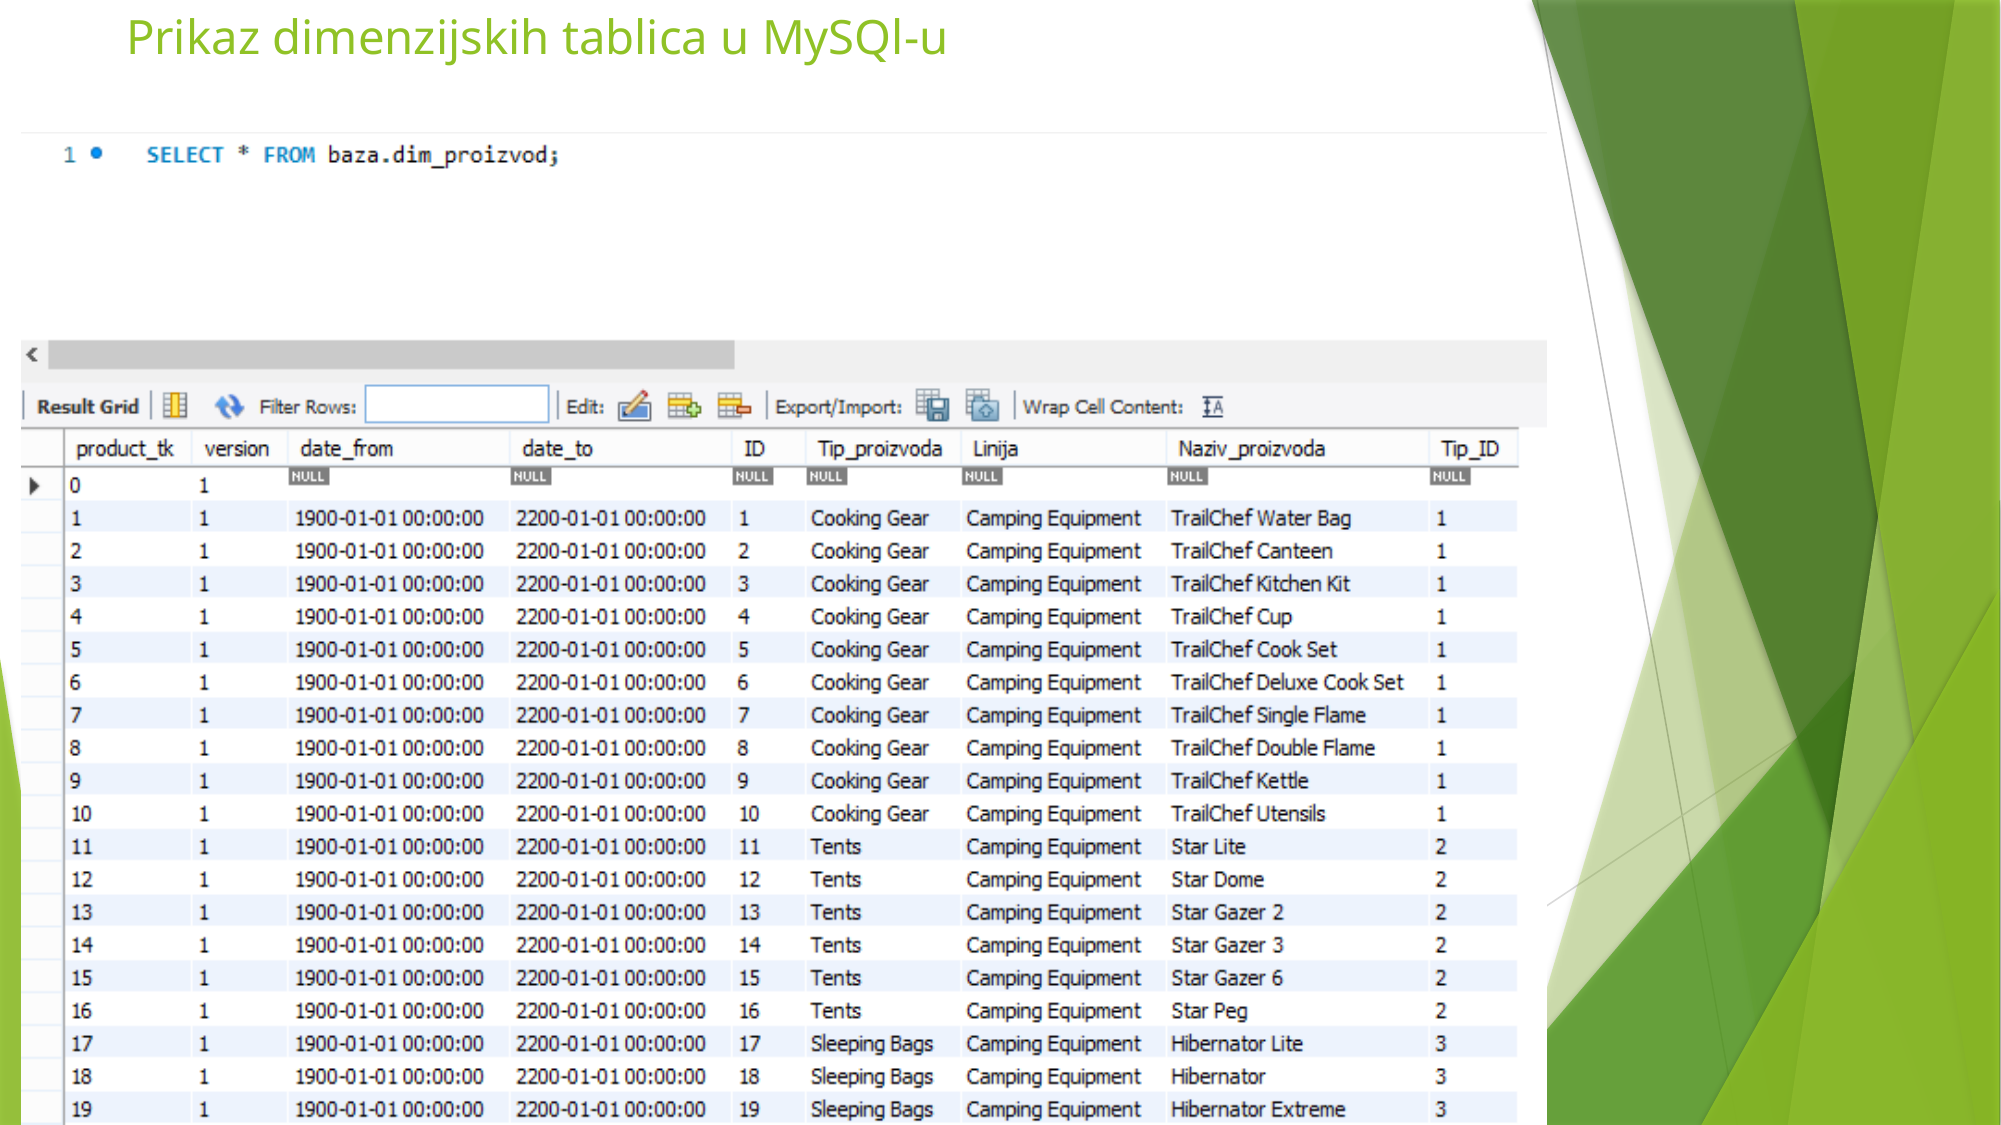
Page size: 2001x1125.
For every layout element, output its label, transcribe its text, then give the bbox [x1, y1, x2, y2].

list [21, 132, 1548, 1125]
title Prikaz dimenzijskih tablica u MySQl-u [111, 0, 1522, 72]
